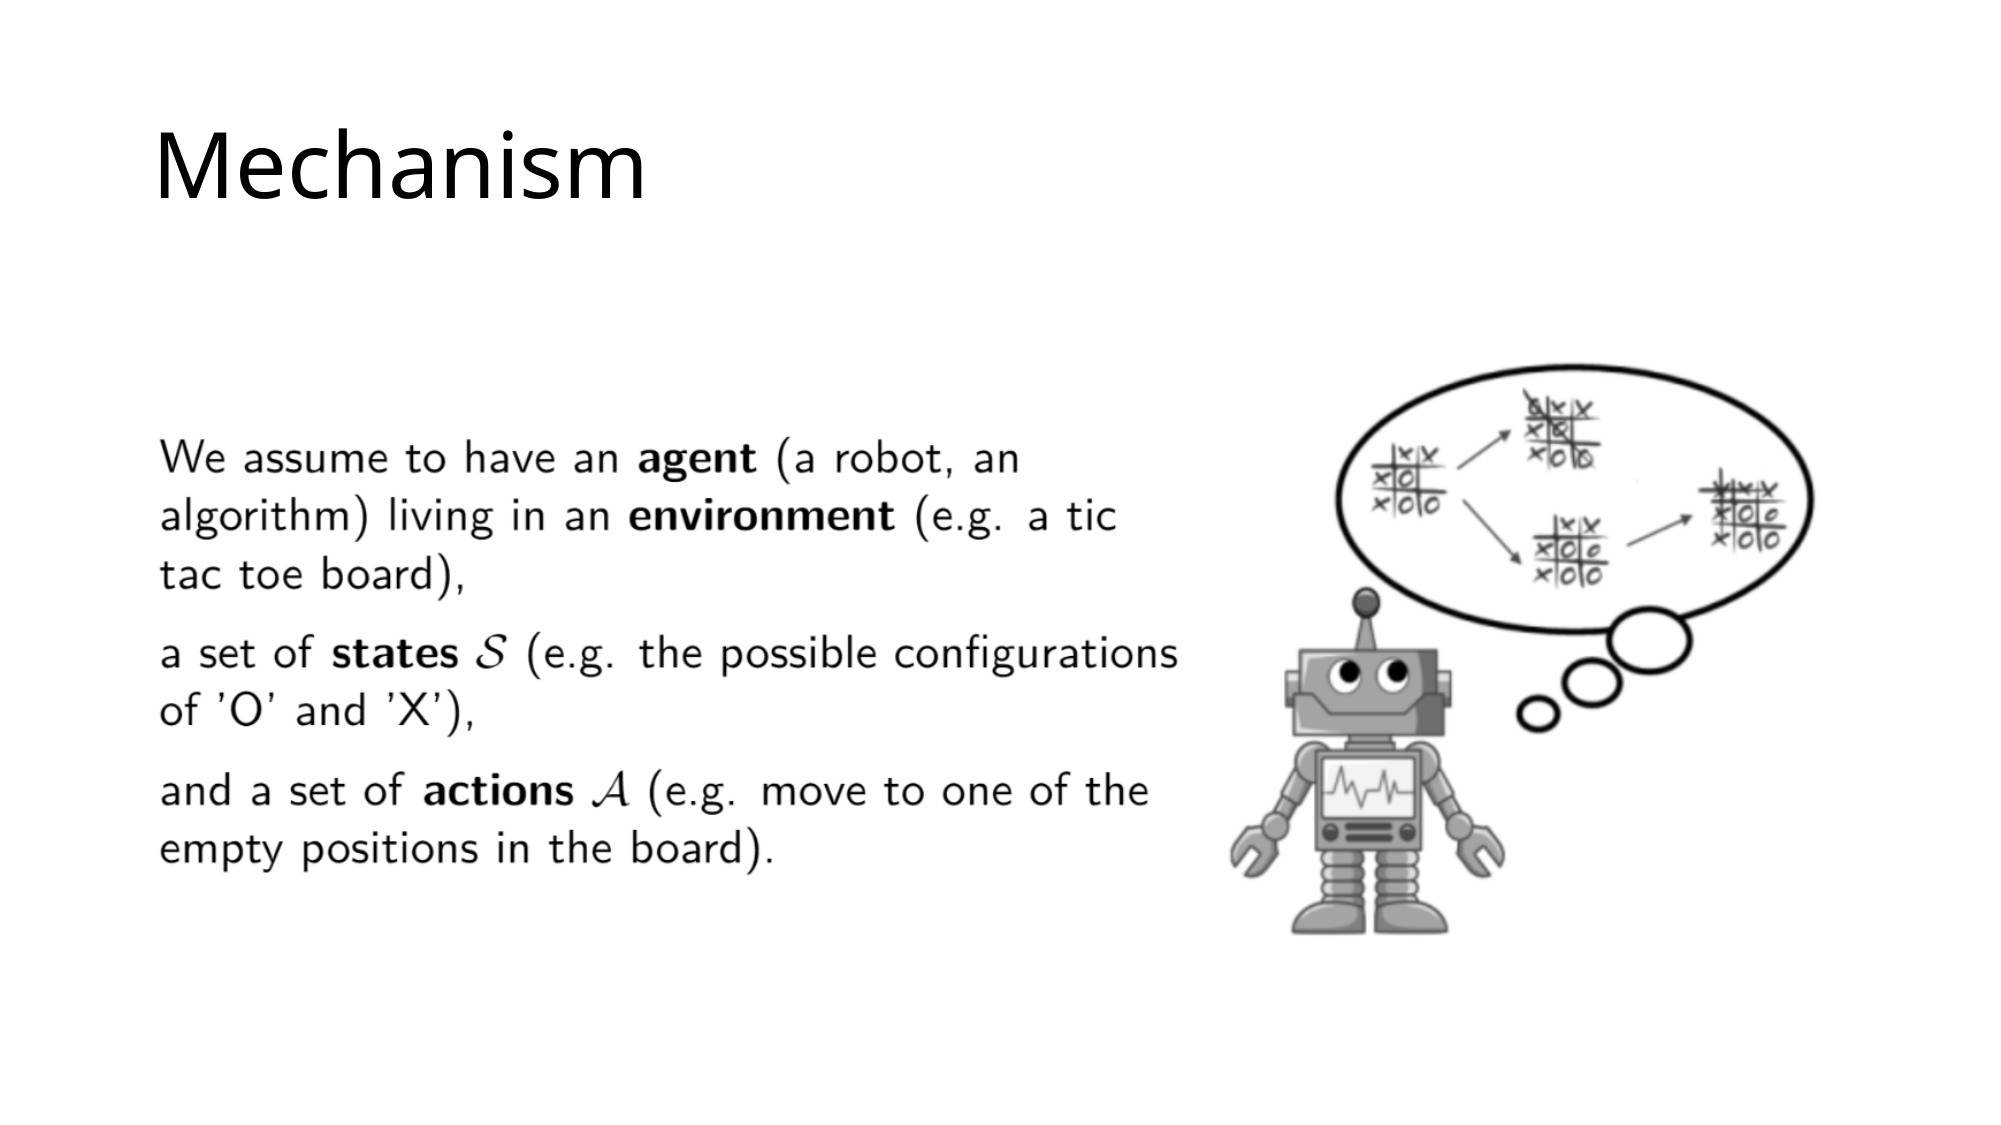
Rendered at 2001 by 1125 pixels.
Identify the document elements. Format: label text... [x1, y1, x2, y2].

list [137, 353, 1863, 959]
title Mechanism [137, 59, 1863, 278]
